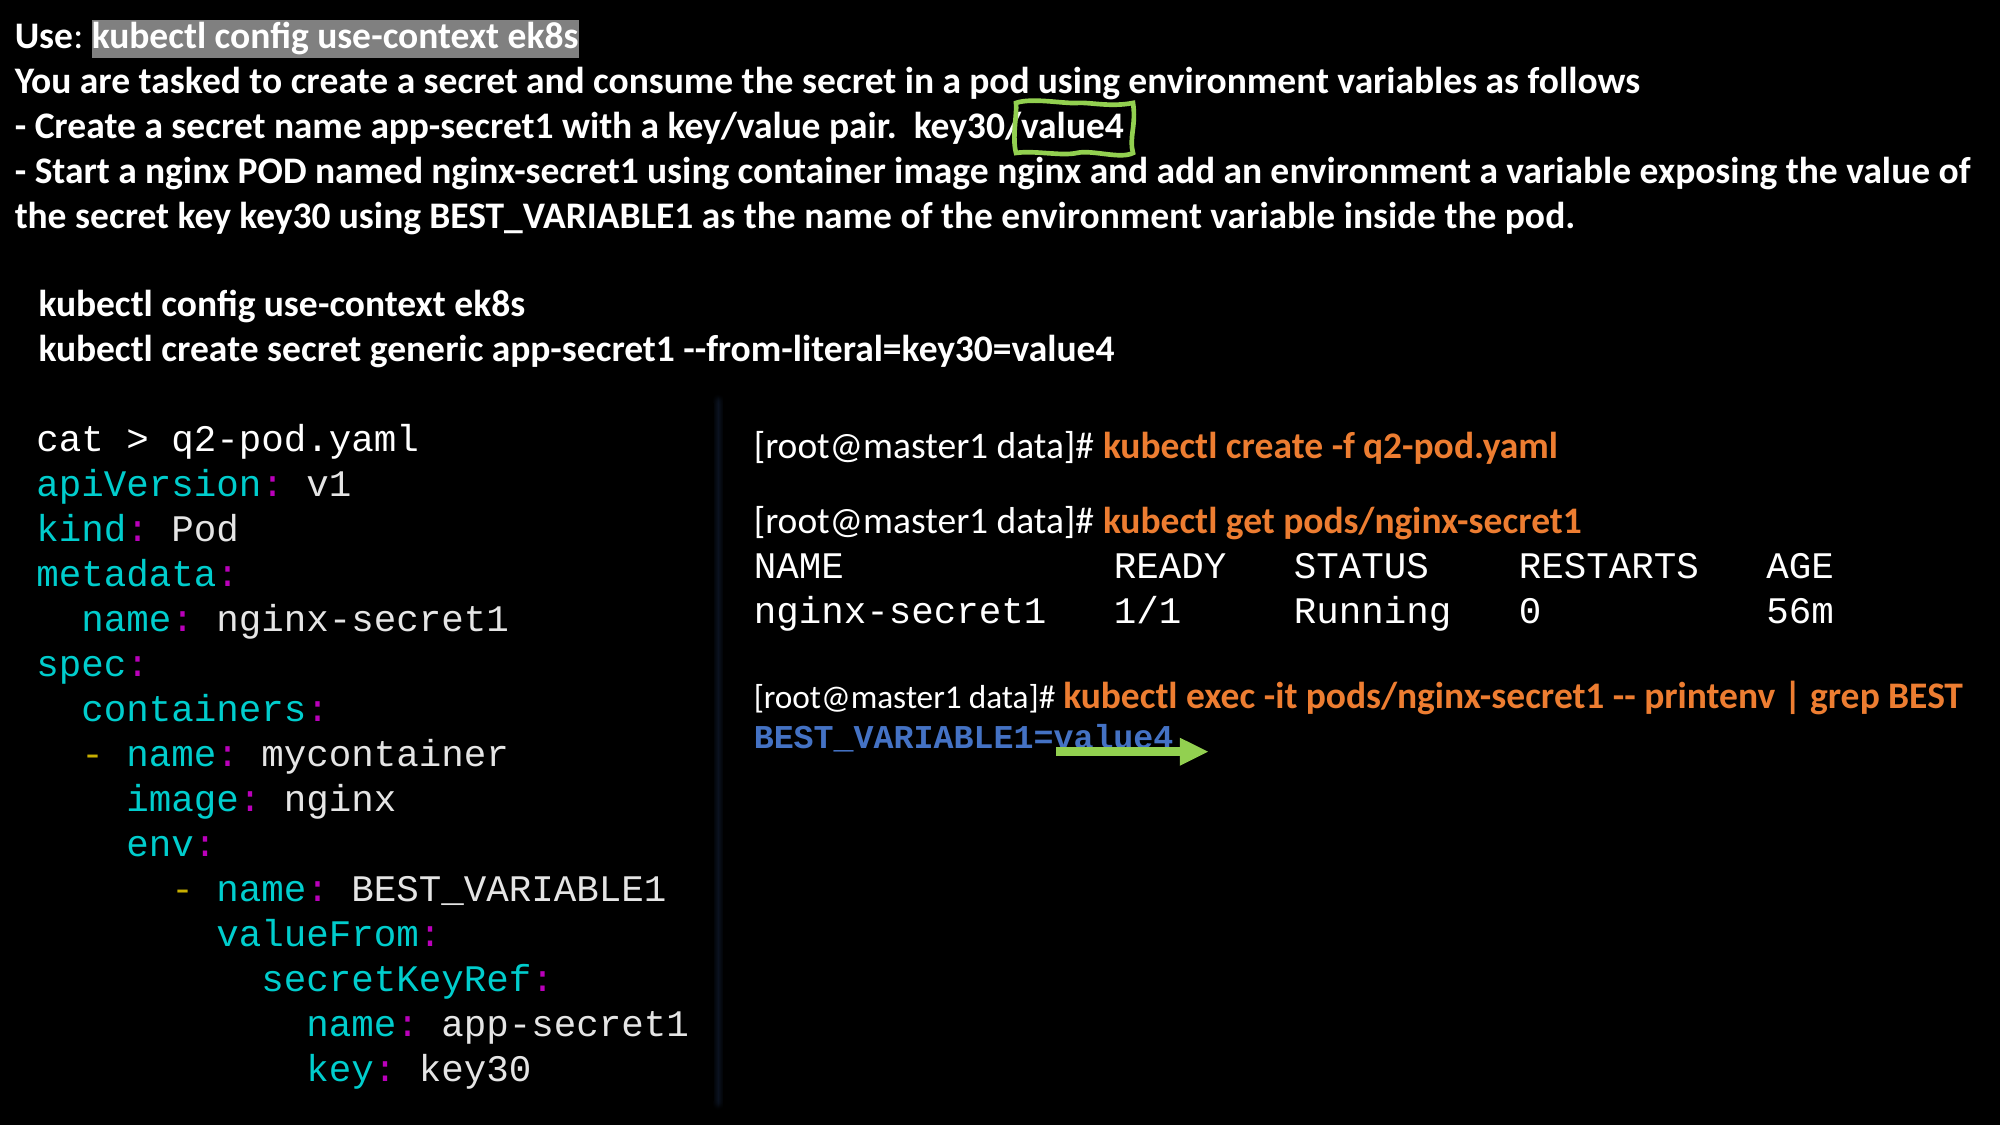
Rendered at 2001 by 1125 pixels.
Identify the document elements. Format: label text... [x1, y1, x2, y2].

text_box Use: kubectl config use-context ek8s You are tasked to create a secret and consume the secret in a pod using environment variables as follows - Create a secret name app-secret1 with a key/value pair. key30/value4 - Start a nginx POD named nginx-secret1 using container image nginx and add an environment a variable exposing the value of the secret key key30 using BEST_VARIABLE1 as the name of the environment variable inside the pod. [0, 3, 2000, 1008]
text_box [1013, 99, 1135, 157]
text_box [root@master1 data]# kubectl create -f q2-pod.yaml [738, 410, 1637, 475]
text_box cat > q2-pod.yaml apiVersion: v1 kind: Pod metadata: name: nginx-secret1 spec: containers: - name: mycontainer image: nginx env: - name: BEST_VARIABLE1 valueFrom: secretKeyRef: name: app-secret1 key: key30 [25, 402, 716, 1098]
text_box kubectl config use-context ek8s kubectl create secret generic app-secret1 --from-literal=key30=value4 [23, 252, 1188, 396]
text_box [root@master1 data]# kubectl get pods/nginx-secret1 NAME READY STATUS RESTARTS AGE nginx-secret1 1/1 Running 0 56m [root@master1 data]# kubectl exec -it pods/nginx-secret1 -- printenv | grep BEST BEST_VARIABLE1=value4 [738, 475, 2000, 777]
